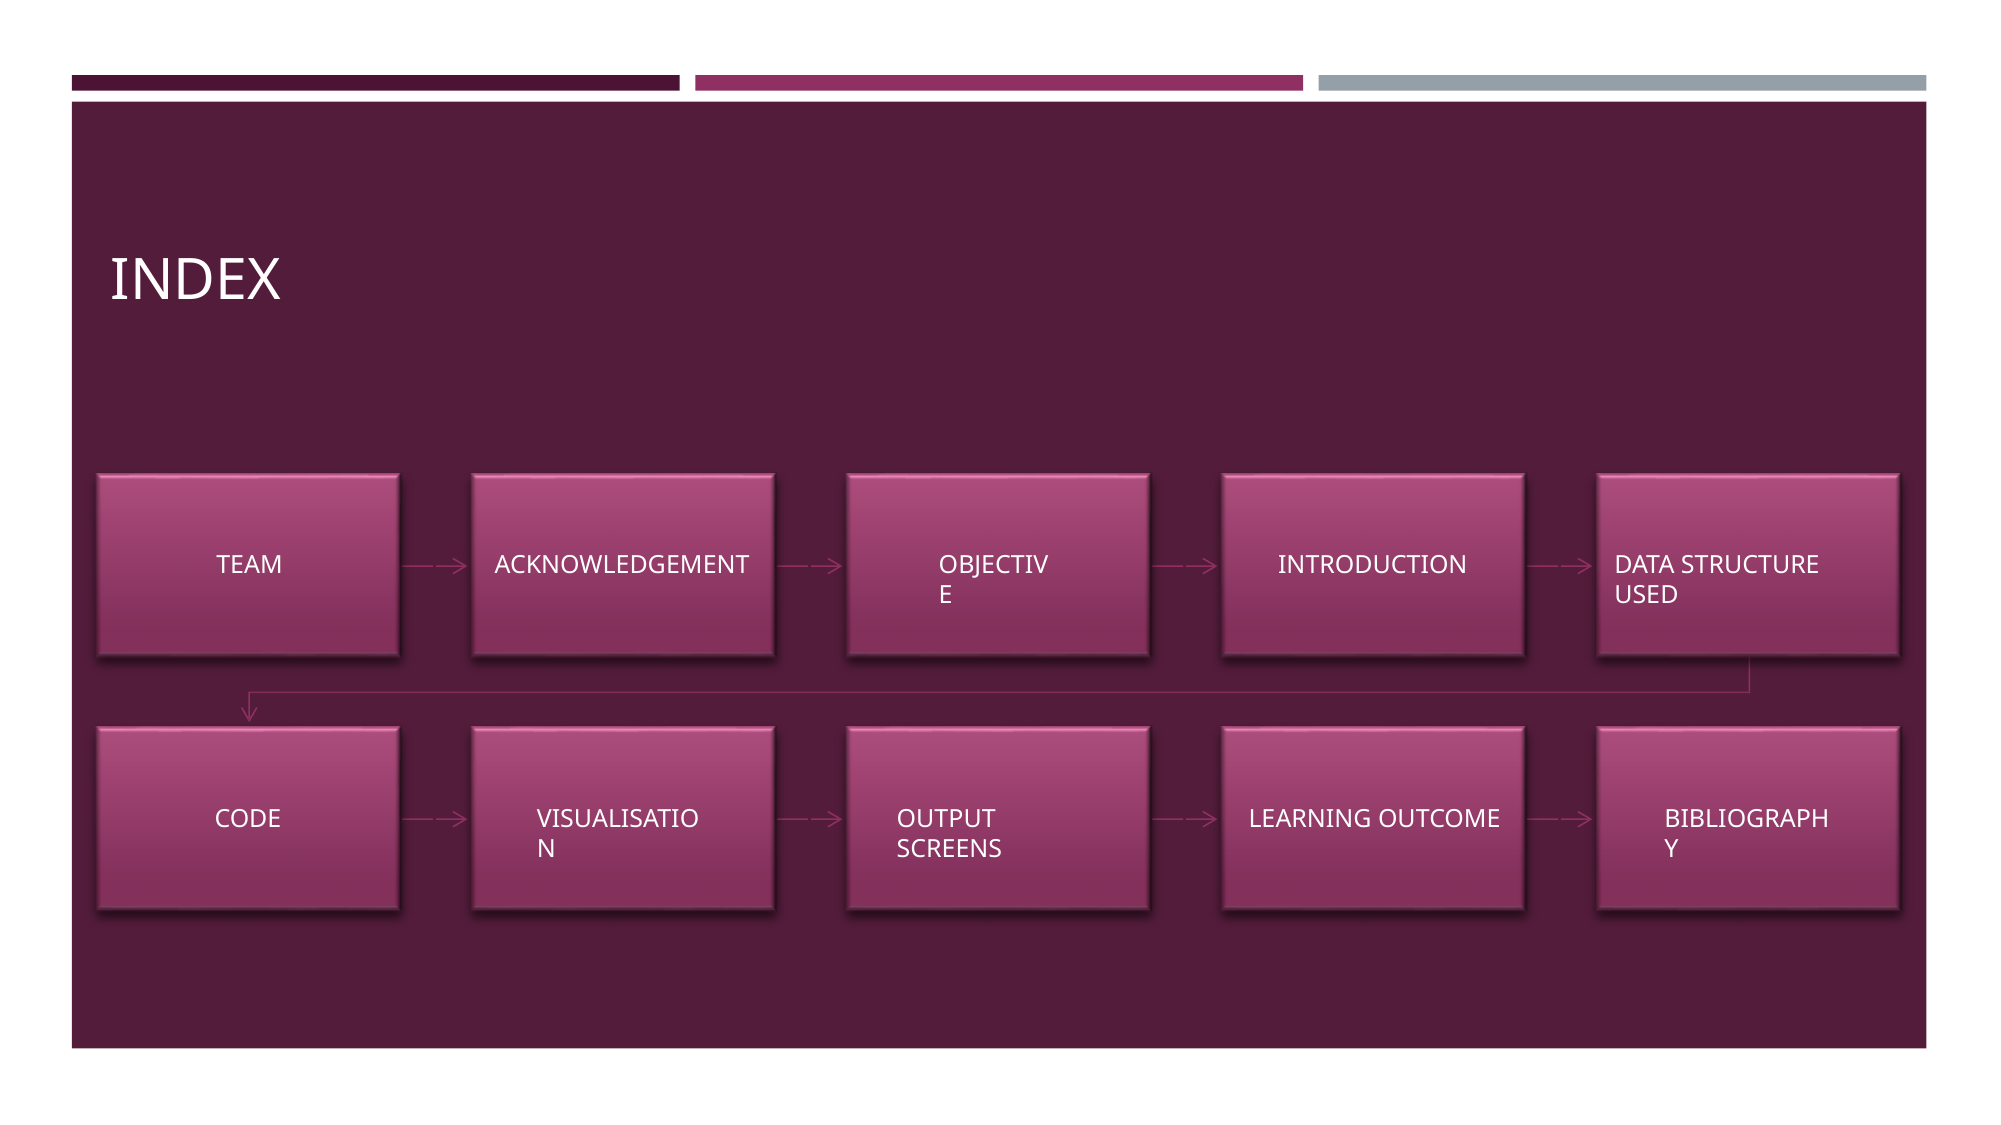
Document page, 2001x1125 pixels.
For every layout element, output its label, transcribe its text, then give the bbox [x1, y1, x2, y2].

text_box [1596, 734, 1920, 936]
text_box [829, 715, 1203, 936]
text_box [454, 715, 828, 936]
title INDEX [108, 239, 287, 430]
text_box BIBLIOGRAPHY [1662, 800, 1839, 863]
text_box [79, 462, 240, 683]
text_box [1204, 715, 1593, 936]
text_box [79, 715, 453, 936]
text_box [240, 462, 1920, 723]
